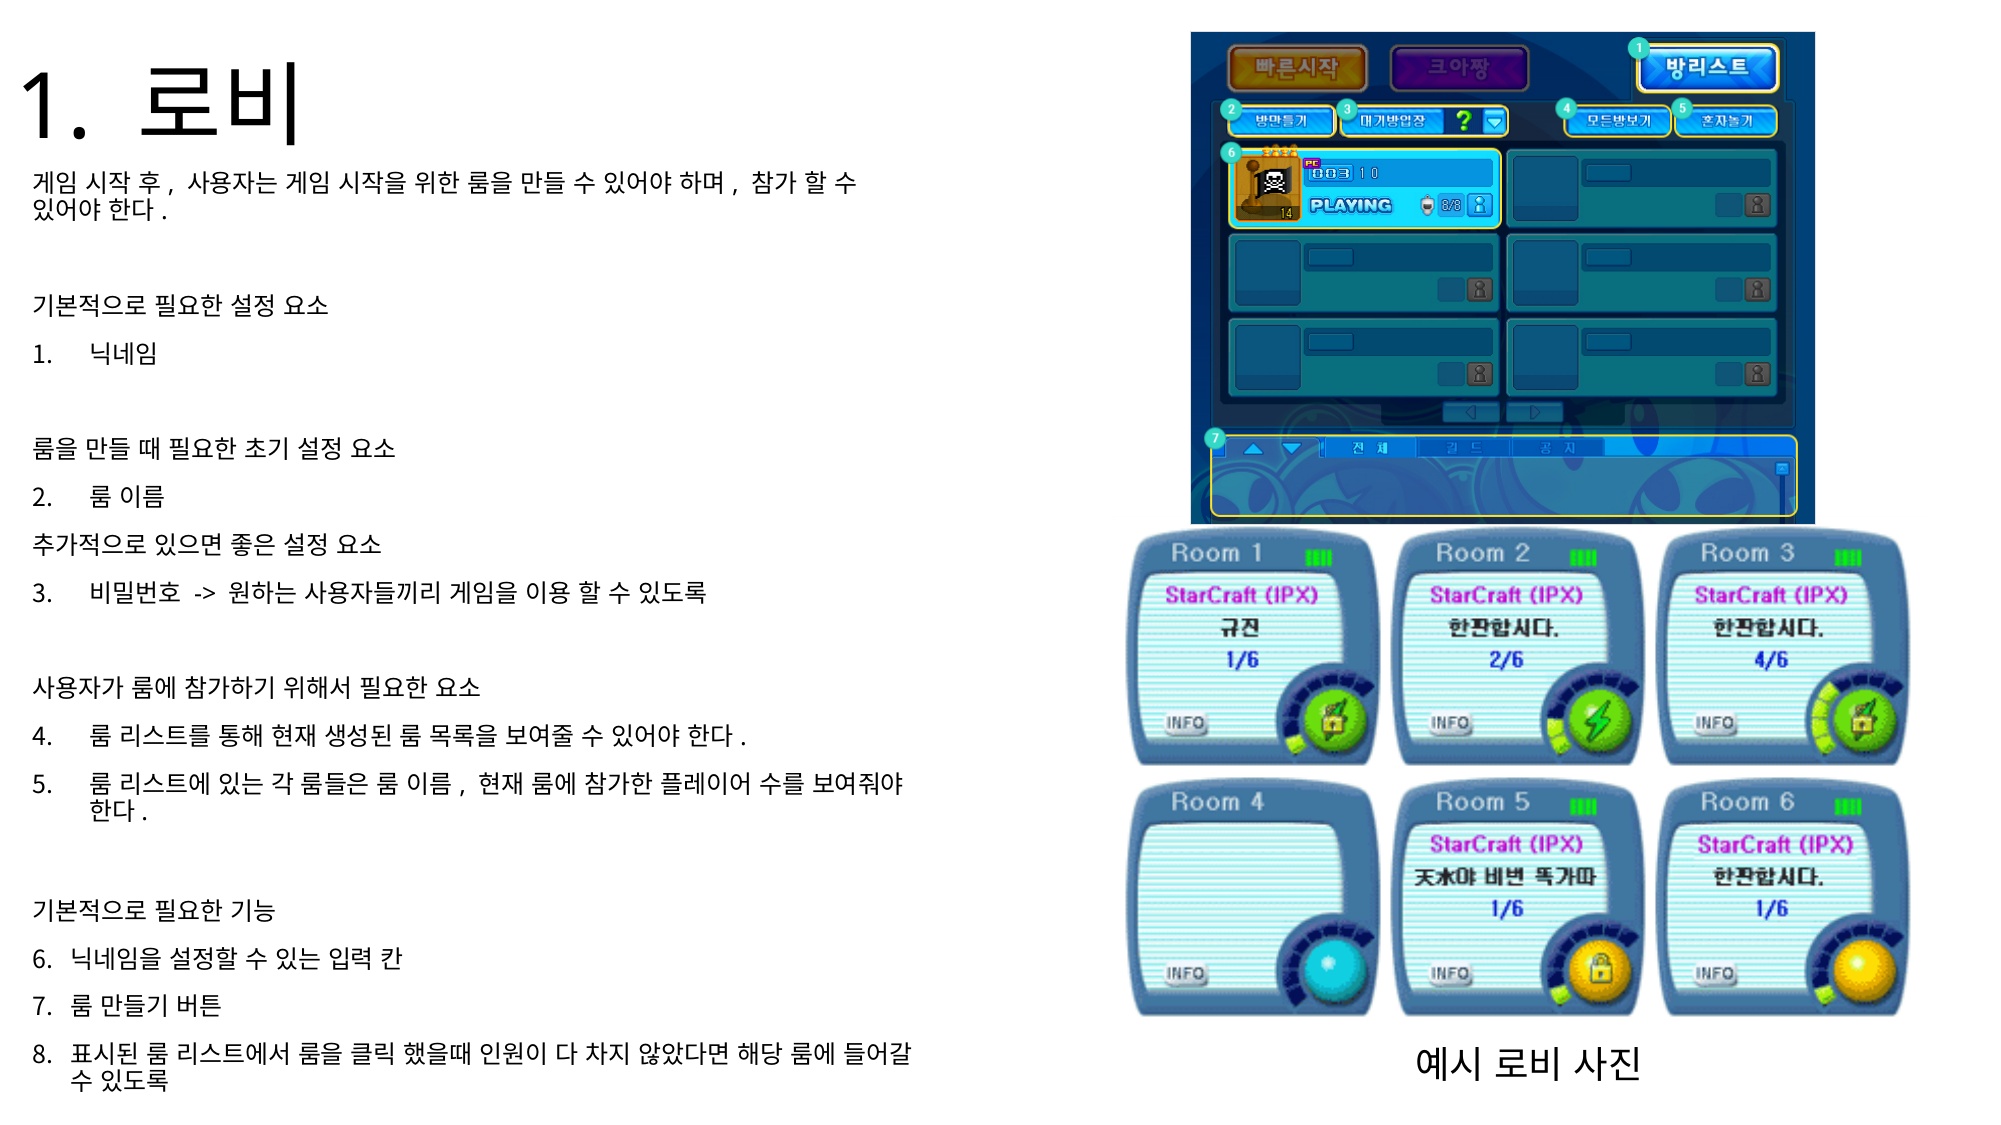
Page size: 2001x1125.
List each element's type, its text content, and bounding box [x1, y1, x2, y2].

list 게임 시작 후, 사용자는 게임 시작을 위한 룸을 만들 수 있어야 하며, 참가 할 수 있어야 한다. 기본적으로 필요한 설정 요소 닉네임 룸을 만들 때 필요한 초기 설정 요소 룸 이름 추가적으로 있으면 좋은 설정 요소 비밀번호 -> 원하는 사용자들끼리 게임을 이용 할 수 있도록 사용자가 룸에 참가하기 위해서 필요한 요소 룸 리스트를 통해 현재 생성된 룸 목록을 보여줄 수 있어야 한다. 룸 리스트에 있는 각 룸들은 룸 이름, 현재 룸에 참가한 플레이어 수를 보여줘야 한다. 기본적으로 필요한 기능 닉네임을 설정할 수 있는 입력 칸 룸 만들기 버튼 표시된 룸 리스트에서 룸을 클릭 했을때 인원이 다 차지 않았다면 해당 룸에 들어갈 수 있도록 [18, 163, 931, 1106]
picture [1112, 31, 1927, 1029]
title 1. 로비 [0, 0, 1725, 218]
text_box 예시 로비 사진 [1400, 1033, 1690, 1093]
